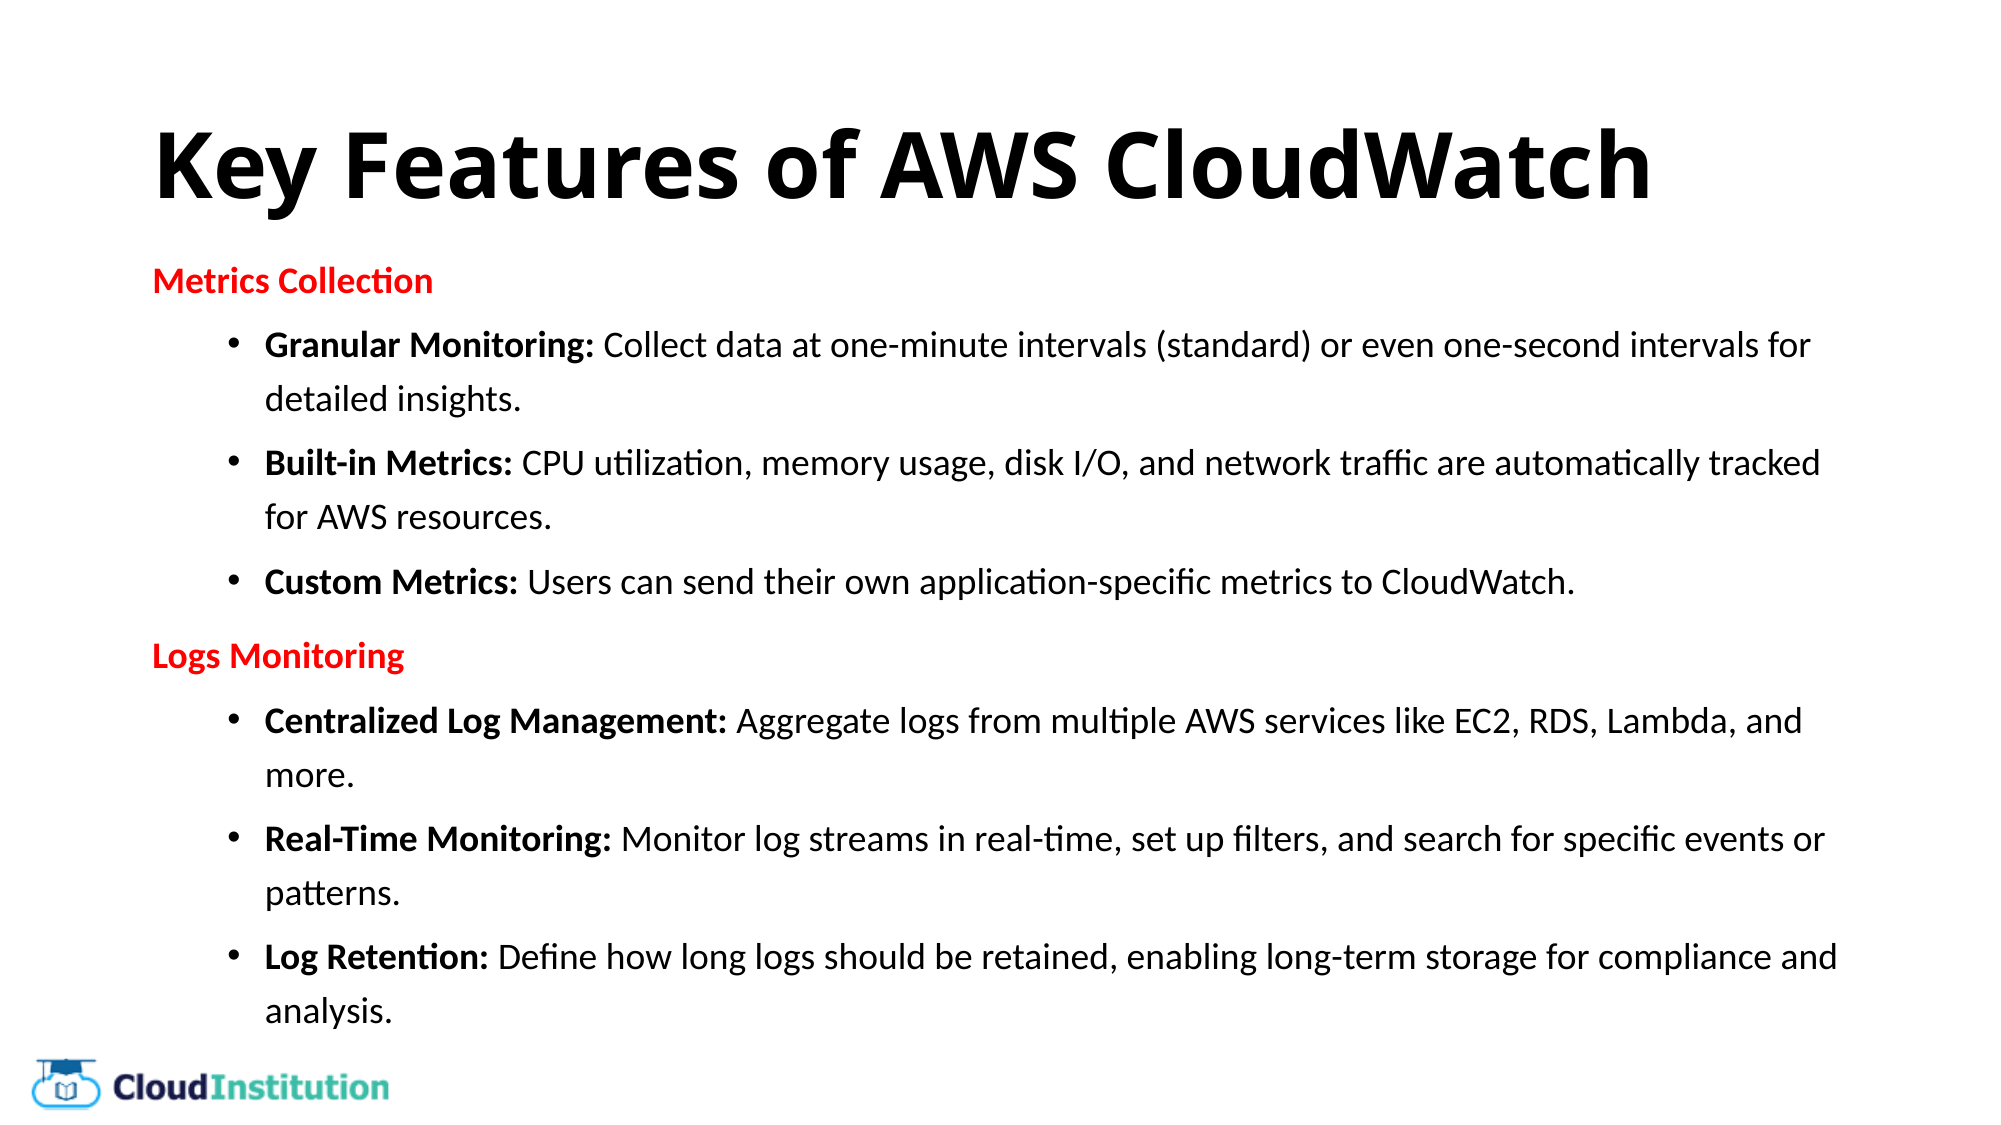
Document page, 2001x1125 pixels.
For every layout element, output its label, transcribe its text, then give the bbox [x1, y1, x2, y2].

list Metrics Collection Granular Monitoring: Collect data at one-minute intervals (standard) or even one-second intervals for detailed insights. Built-in Metrics: CPU utilization, memory usage, disk I/O, and network traffic are automatically tracked for AWS resources. Custom Metrics: Users can send their own application-specific metrics to CloudWatch. Logs Monitoring Centralized Log Management: Aggregate logs from multiple AWS services like EC2, RDS, Lambda, and more. Real-Time Monitoring: Monitor log streams in real-time, set up filters, and search for specific events or patterns. Log Retention: Define how long logs should be retained, enabling long-term storage for compliance and analysis. [137, 239, 1863, 953]
picture [24, 1043, 425, 1125]
title Key Features of AWS CloudWatch [137, 59, 1863, 239]
